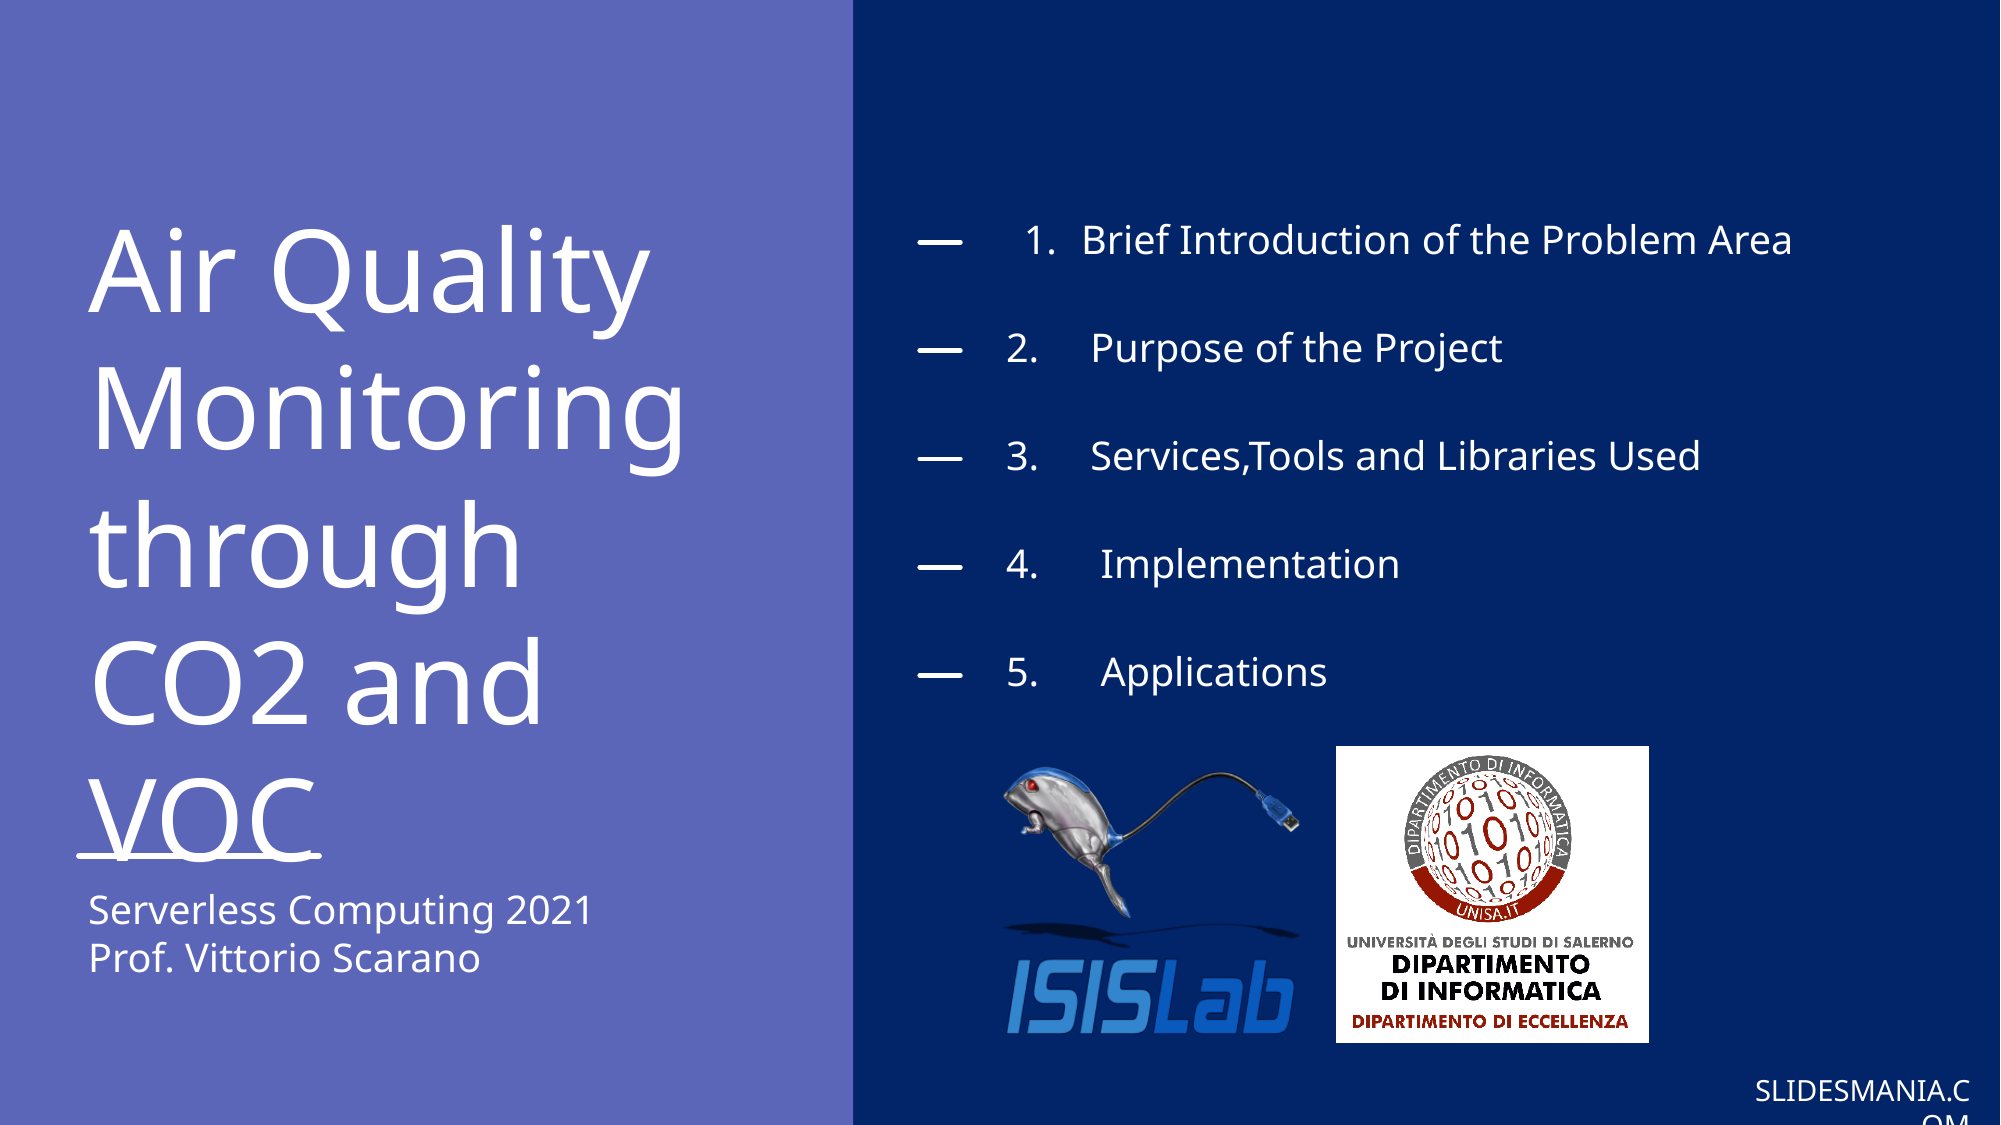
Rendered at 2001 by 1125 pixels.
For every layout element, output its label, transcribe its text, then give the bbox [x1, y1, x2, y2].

picture [999, 743, 1302, 1046]
picture [1336, 746, 1649, 1044]
subtitle Brief Introduction of the Problem Area [986, 179, 1975, 287]
title Air Quality Monitoring through CO2 and VOC [68, 172, 721, 873]
subtitle Serverless Computing 2021 Prof. Vittorio Scarano [68, 873, 994, 992]
subtitle 3. Services,Tools and Libraries Used [986, 395, 1975, 503]
subtitle 2. Purpose of the Project [986, 287, 1975, 395]
subtitle 5. Applications [986, 611, 1975, 730]
subtitle 4. Implementation [986, 503, 1975, 611]
